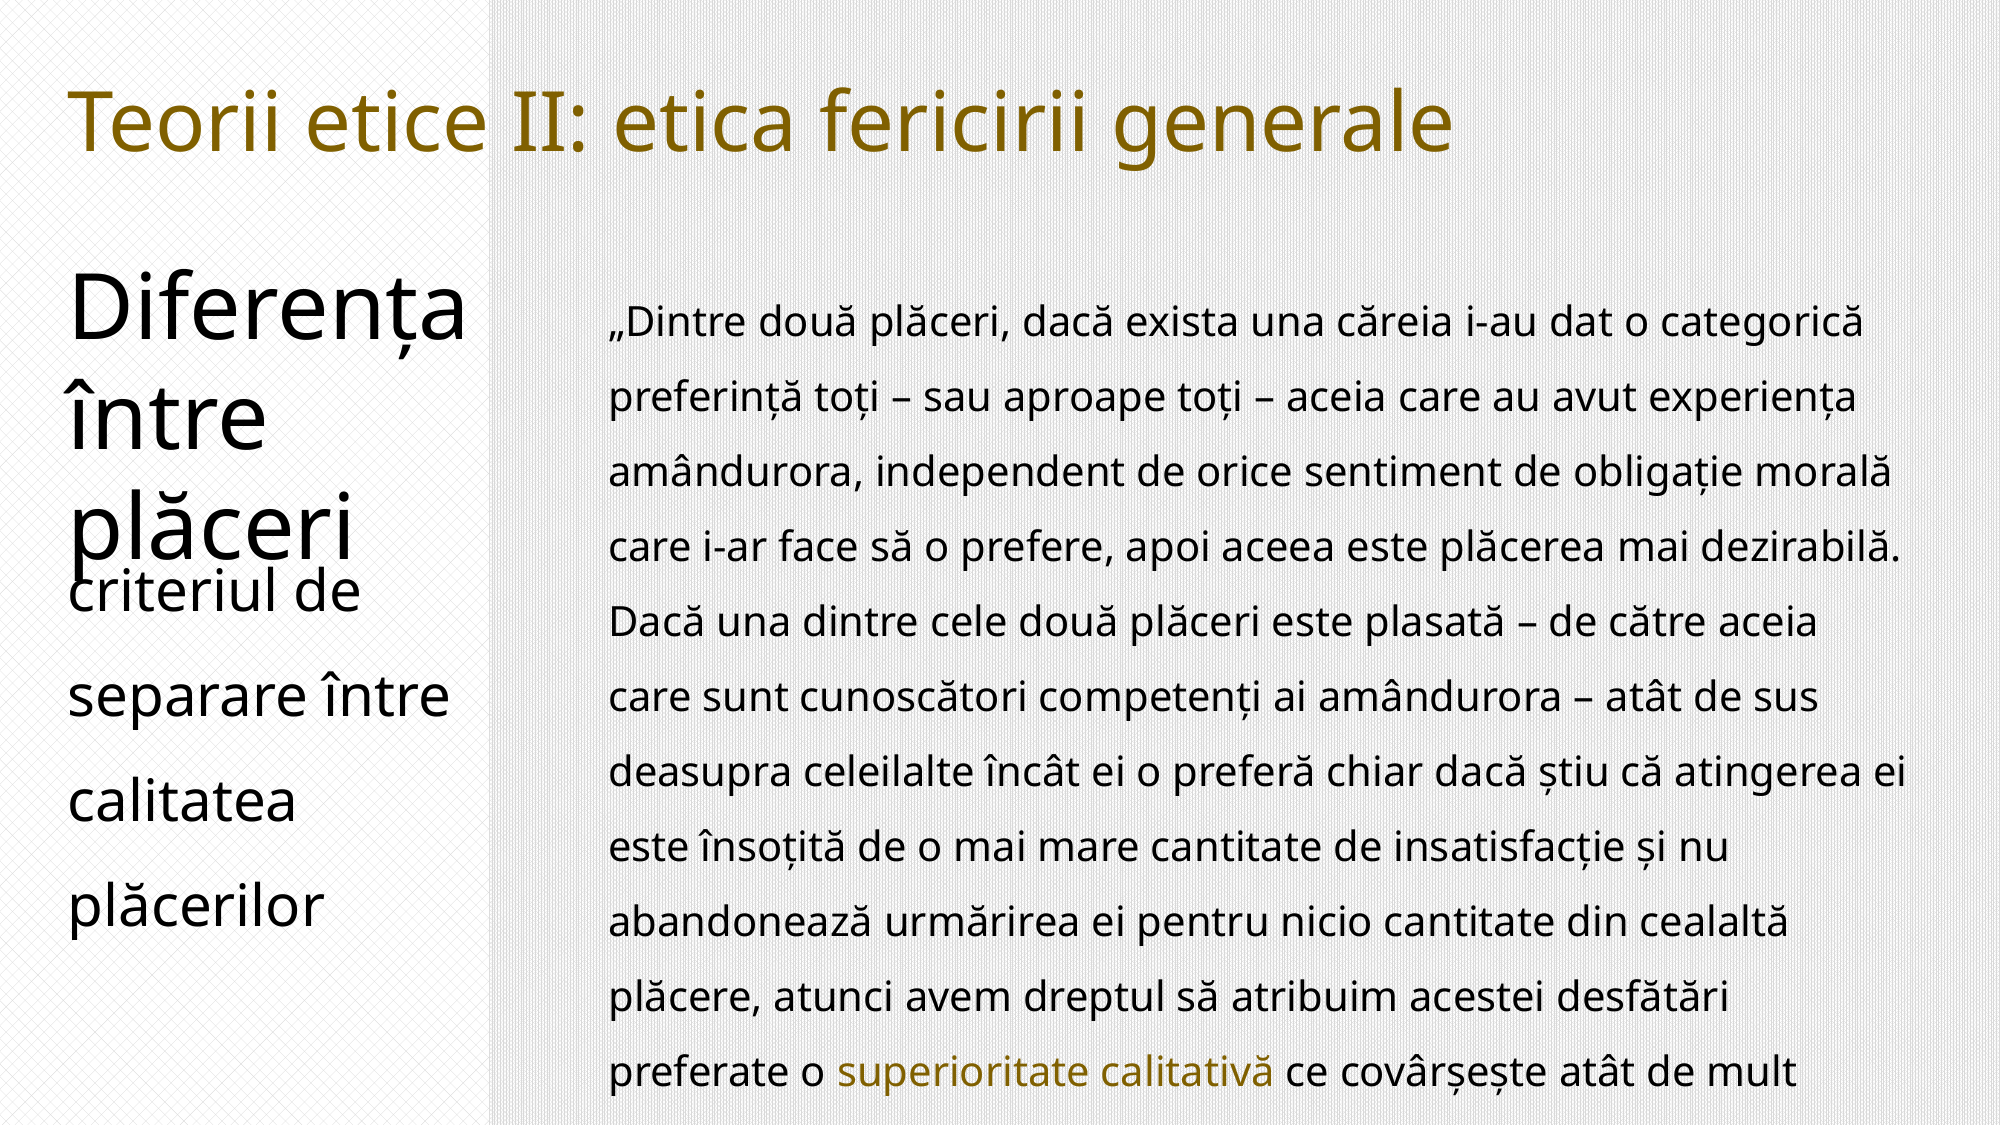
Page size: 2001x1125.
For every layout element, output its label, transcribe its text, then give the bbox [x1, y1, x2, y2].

text_box [0, 0, 490, 1125]
text_box criteriul de separare între calitatea plăcerilor [52, 511, 491, 946]
text_box Diferența între plăceri [52, 240, 508, 586]
text_box Teorii etice II: etica fericirii generale [52, 61, 1574, 176]
text_box „Dintre două plăceri, dacă exista una căreia i-au dat o categorică preferință toți – sau aproape toți – aceia care au avut experiența amândurora, independent de orice sentiment de obligație morală care i-ar face să o prefere, apoi aceea este plăcerea mai dezirabilă. Dacă una dintre cele două plăceri este plasată – de către aceia care sunt cunoscători competenți ai amândurora – atât de sus deasupra celeilalte încât ei o preferă chiar dacă știu că atingerea ei este însoțită de o mai mare cantitate de insatisfacție și nu abandonează urmărirea ei pentru nicio cantitate din cealaltă plăcere, atunci avem dreptul să atribuim acestei desfătări preferate o superioritate calitativă ce covârșește atât de mult cantitatea, încât o face, comparativ, nesemnificativă.“ (Mill 1994, pp. 20 f.) [593, 262, 1929, 1125]
